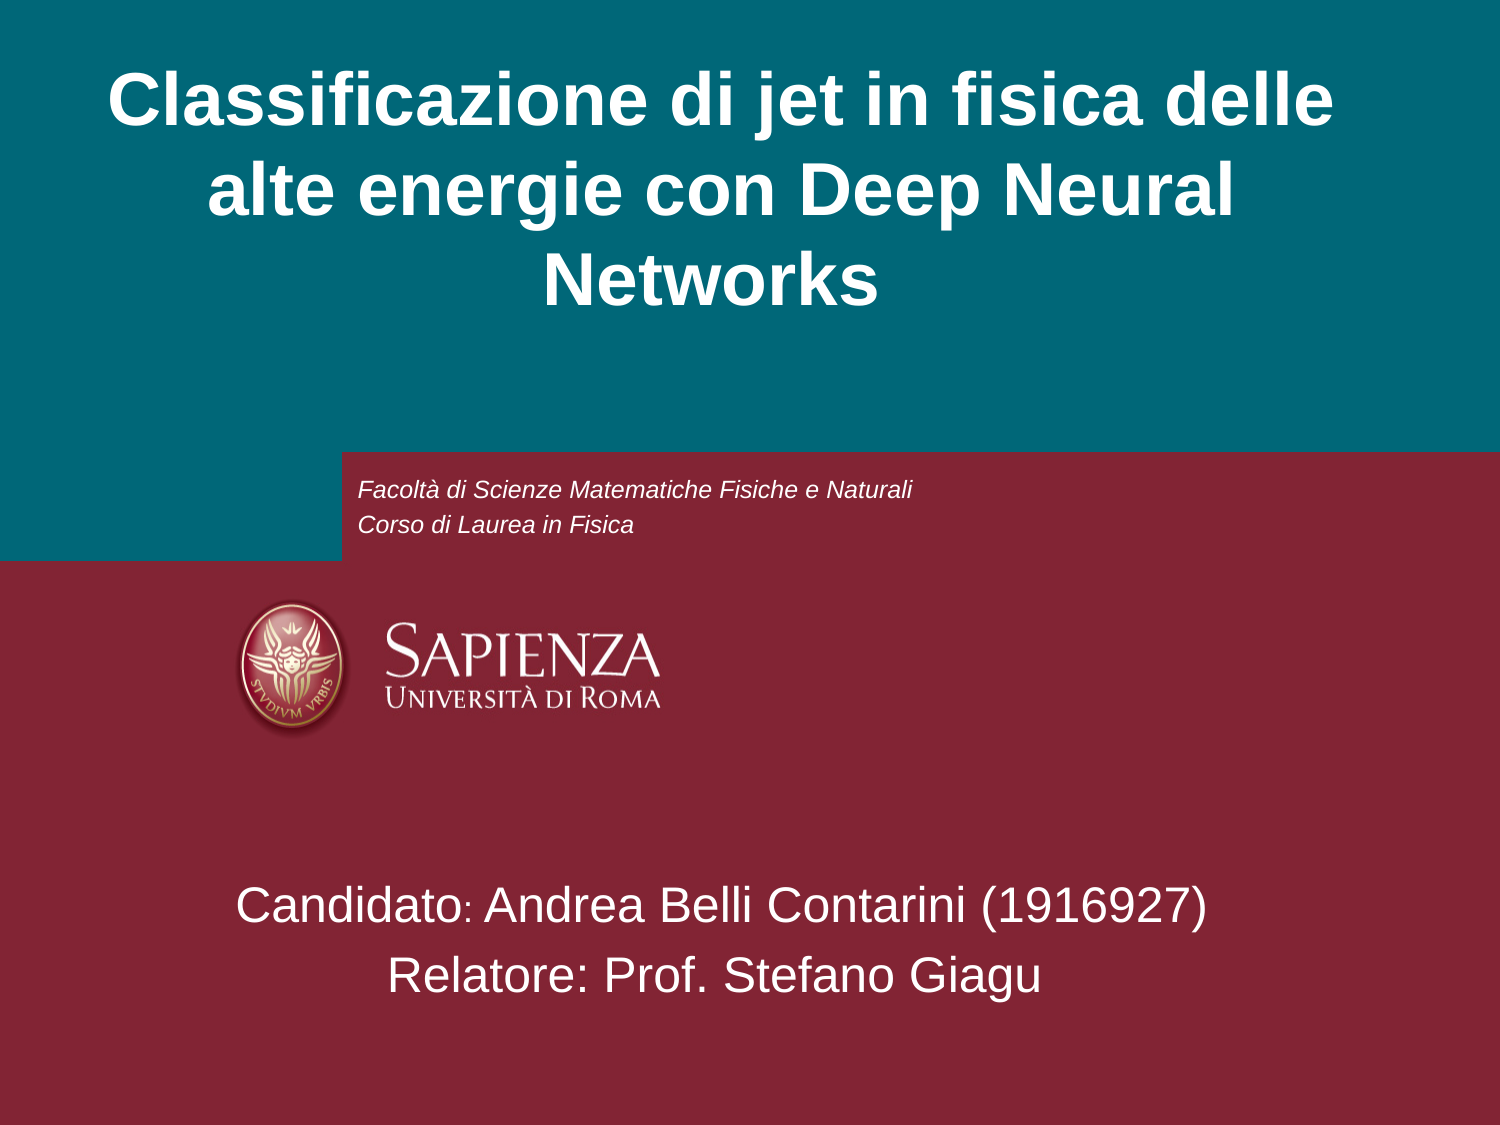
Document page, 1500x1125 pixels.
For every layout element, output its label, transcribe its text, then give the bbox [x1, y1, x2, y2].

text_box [0, 452, 1500, 1125]
text_box [0, 0, 1500, 451]
title Classificazione di jet in fisica delle alte energie con Deep Neural Networks [58, 42, 1386, 314]
